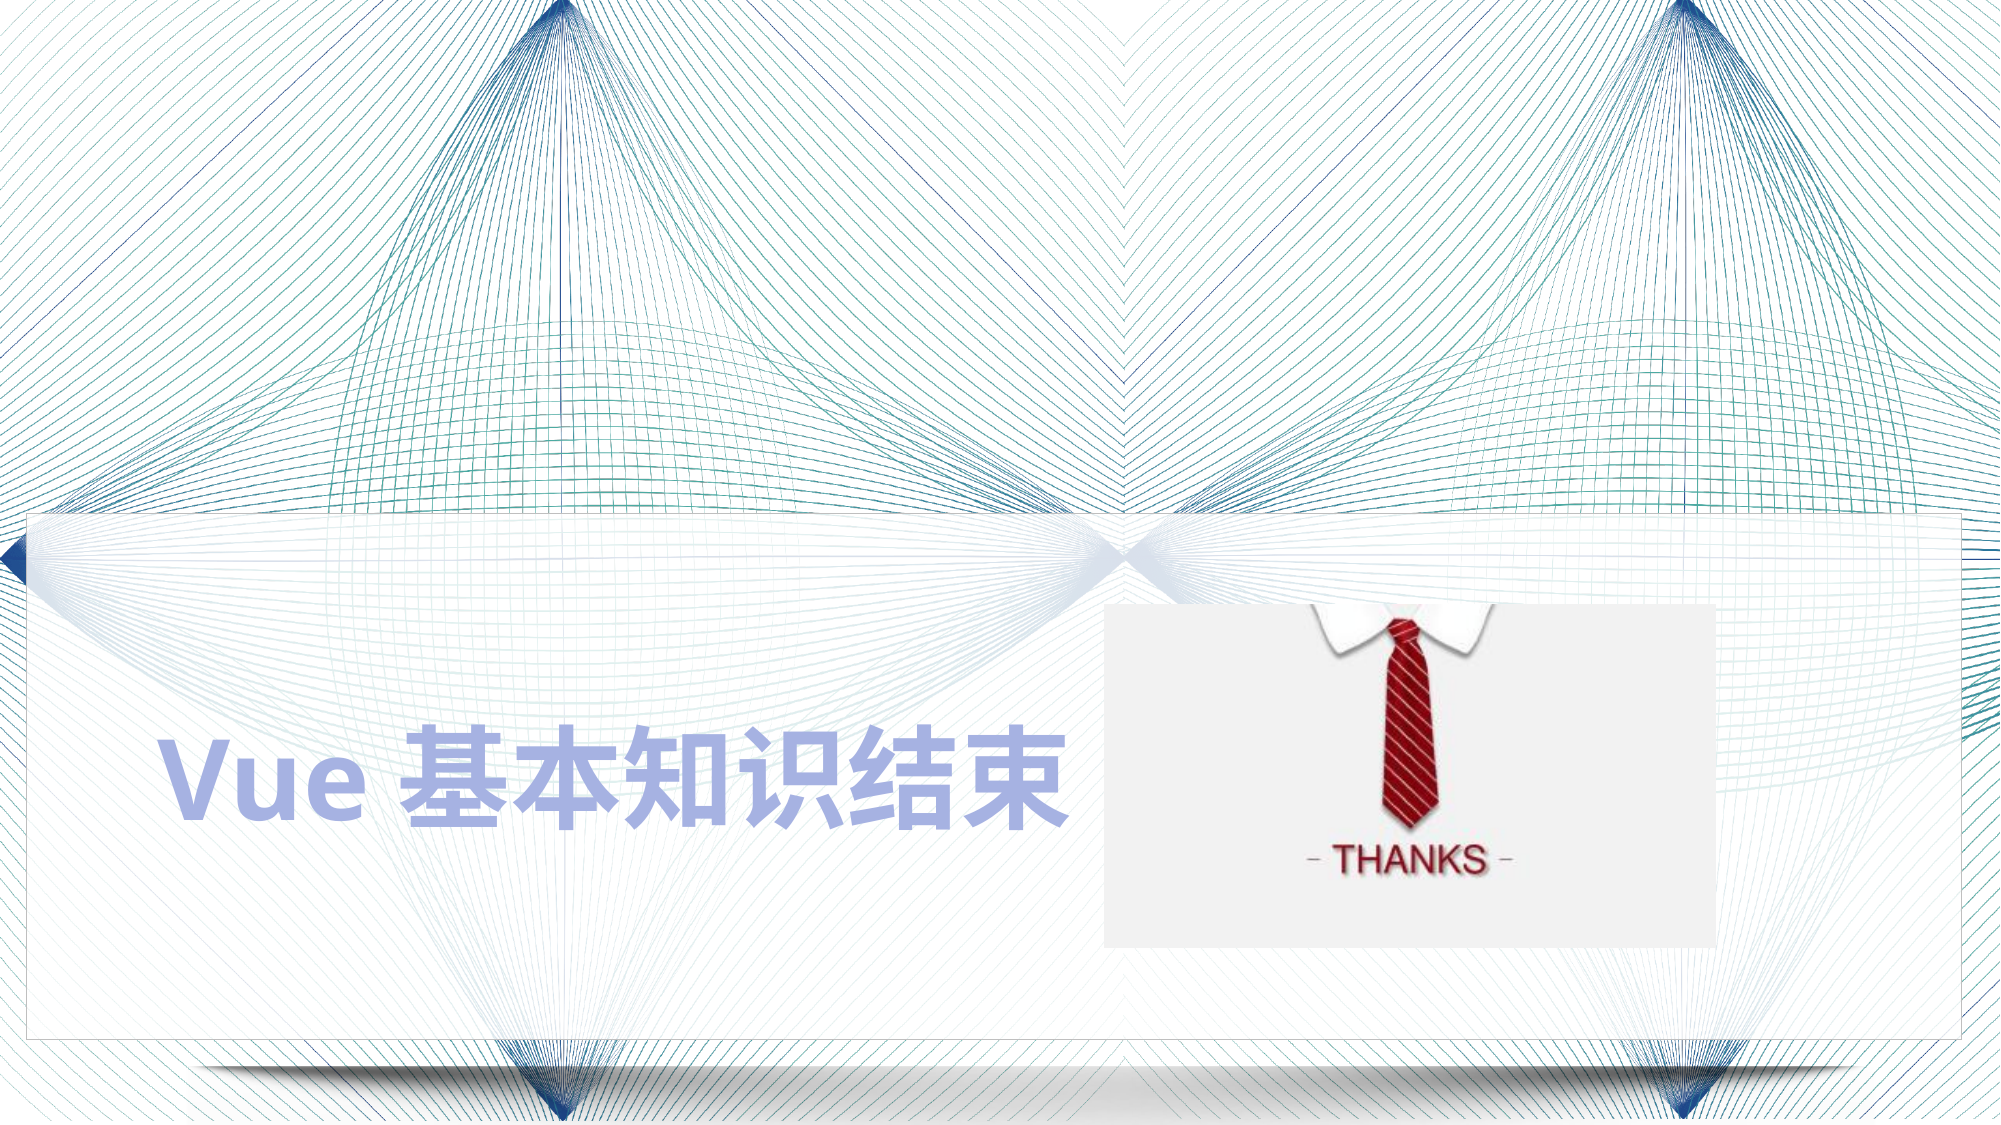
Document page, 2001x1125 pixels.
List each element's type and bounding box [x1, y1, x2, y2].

text_box [0, 0, 2000, 1121]
picture [187, 295, 1875, 1125]
